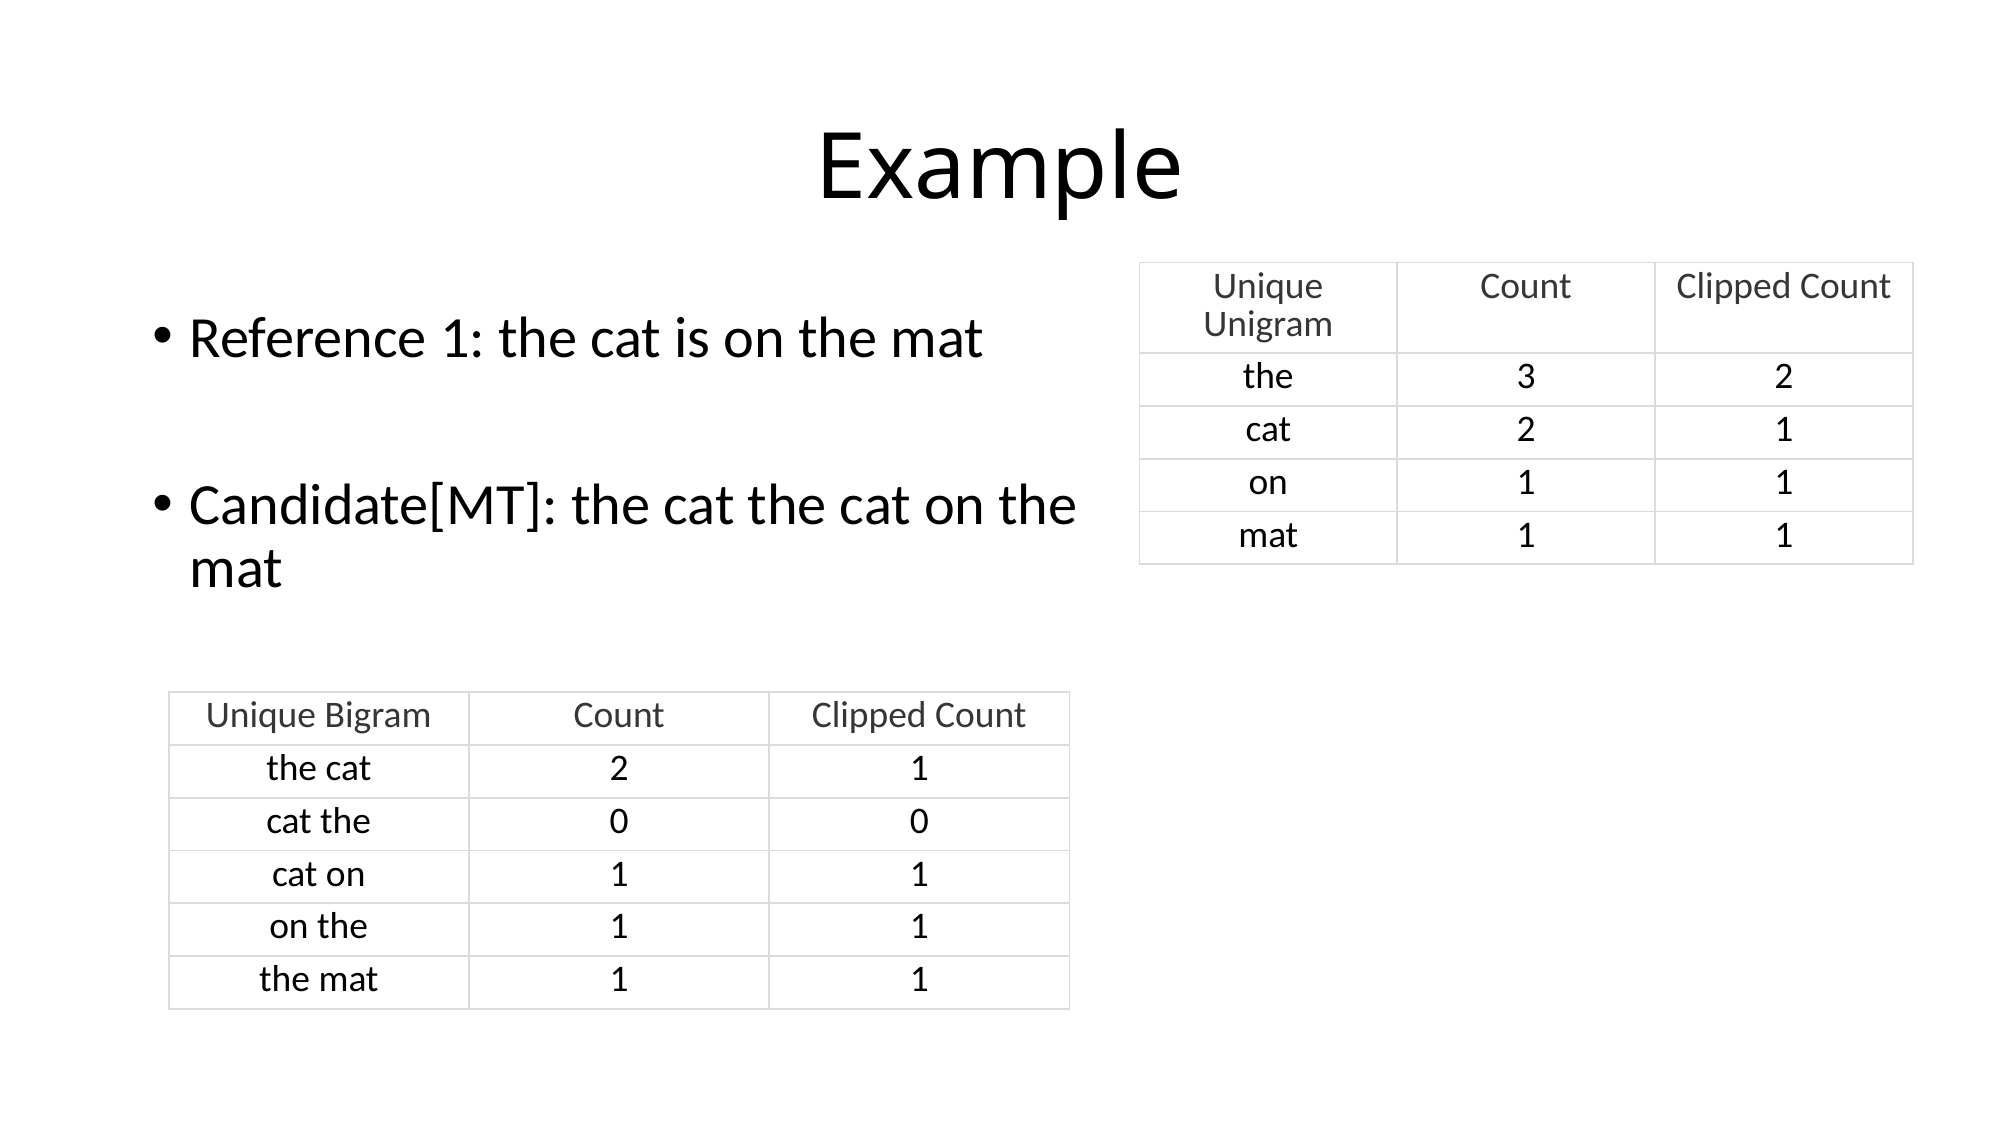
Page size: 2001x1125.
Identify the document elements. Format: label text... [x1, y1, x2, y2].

table_cell the mat [170, 957, 468, 1008]
table_cell 1 [1656, 512, 1912, 563]
table_cell 2 [470, 746, 768, 797]
table_cell 1 [770, 851, 1069, 902]
table_cell 1 [770, 904, 1069, 955]
table_cell 1 [1656, 460, 1912, 511]
table_cell mat [1140, 512, 1396, 563]
table_cell cat the [170, 799, 468, 850]
table_header Clipped Count [770, 693, 1069, 744]
table_cell 1 [1656, 407, 1912, 458]
table_header Clipped Count [1656, 263, 1912, 352]
table_cell 1 [1398, 512, 1654, 563]
list Reference 1: the cat is on the mat Candidate[MT]: the cat the cat on the mat [137, 299, 1182, 1014]
table_cell 1 [1398, 460, 1654, 511]
table_cell 2 [1398, 407, 1654, 458]
table_cell 1 [770, 957, 1069, 1008]
table_header Unique Unigram [1140, 263, 1396, 352]
table_cell 1 [770, 746, 1069, 797]
table_cell on the [170, 904, 468, 955]
table_cell 0 [770, 799, 1069, 850]
title Example [137, 59, 1863, 278]
table_cell the [1140, 354, 1396, 405]
table_header Unique Bigram [170, 693, 468, 744]
table_cell 1 [470, 904, 768, 955]
table_header Count [470, 693, 768, 744]
table_cell 1 [470, 957, 768, 1008]
table_cell cat [1140, 407, 1396, 458]
table_cell cat on [170, 851, 468, 902]
table_cell 1 [470, 851, 768, 902]
table_cell 2 [1656, 354, 1912, 405]
table_cell the cat [170, 746, 468, 797]
table_cell 3 [1398, 354, 1654, 405]
table_cell 0 [470, 799, 768, 850]
table_cell on [1140, 460, 1396, 511]
table_header Count [1398, 263, 1654, 352]
